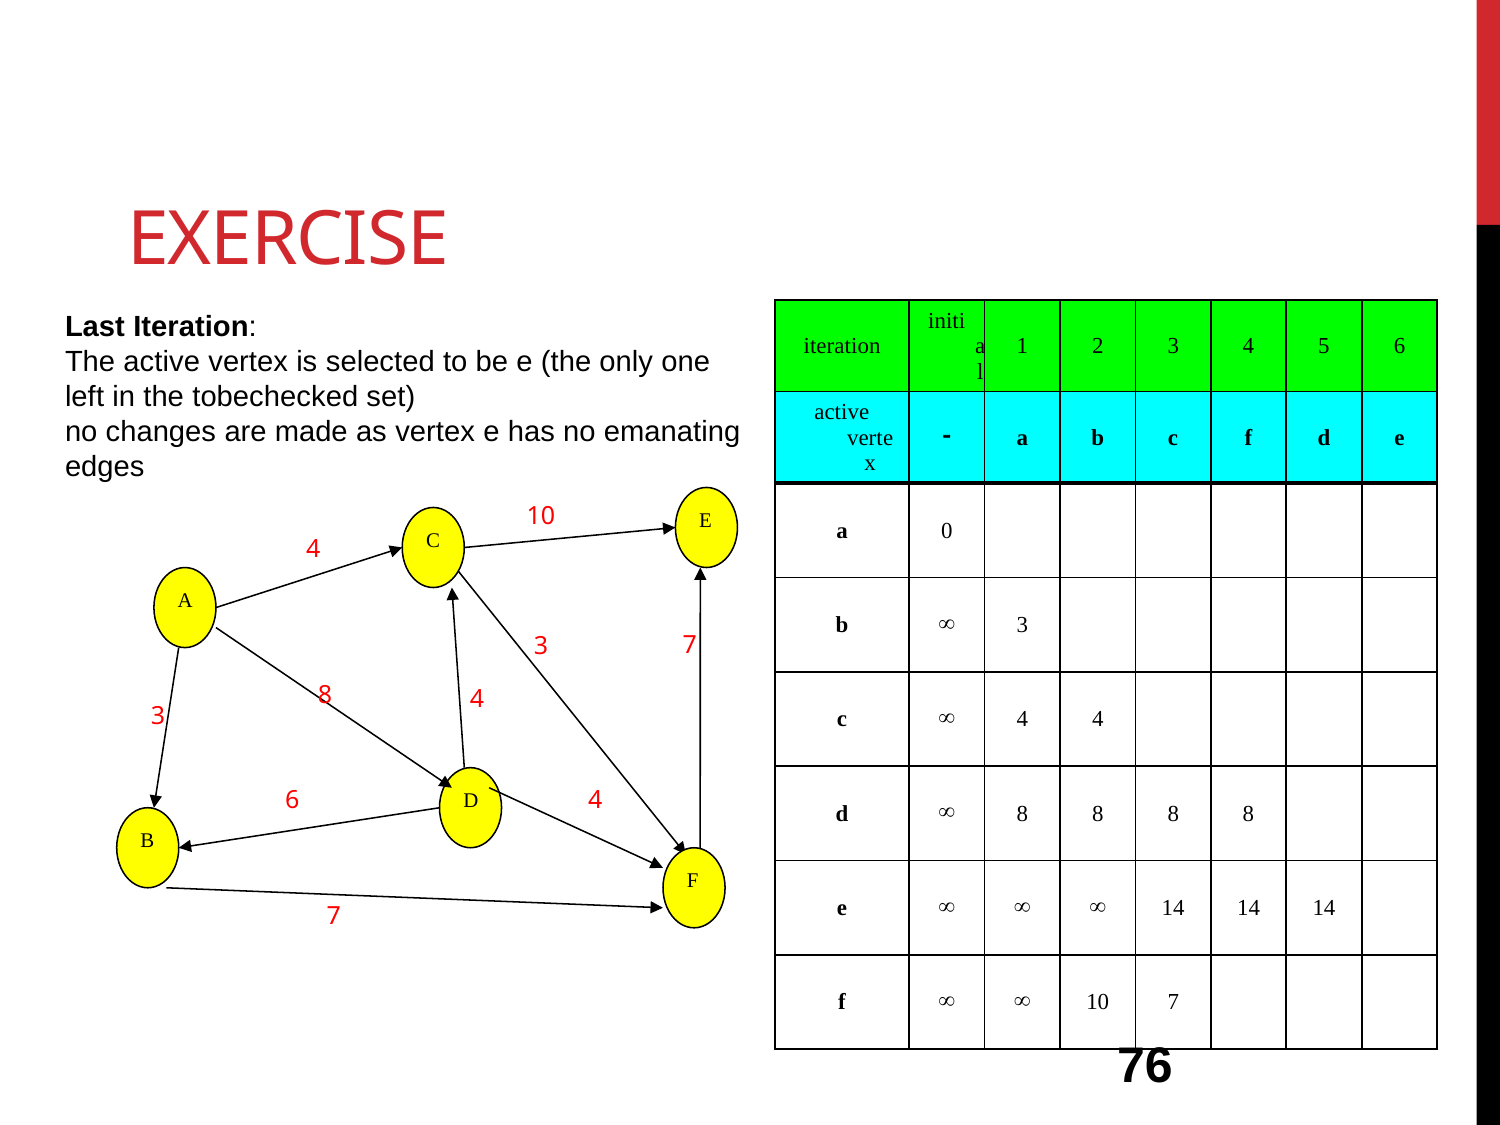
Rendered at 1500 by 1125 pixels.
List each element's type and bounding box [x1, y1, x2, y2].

table_cell [1363, 956, 1436, 1048]
table_cell [985, 861, 1059, 954]
table_header [985, 301, 1059, 391]
table_cell [910, 392, 984, 481]
table_cell [776, 861, 908, 954]
table_cell [776, 673, 908, 765]
table_cell [985, 956, 1059, 1048]
table_cell [1212, 485, 1285, 577]
table_cell [1363, 767, 1436, 860]
table_header [1363, 301, 1436, 391]
table_header [1212, 301, 1285, 391]
table_cell [1136, 578, 1210, 671]
table_cell [910, 578, 984, 671]
table_cell [1136, 673, 1210, 765]
table_cell [1136, 767, 1210, 860]
table_header [776, 301, 908, 391]
table_cell [1061, 956, 1135, 1048]
table_cell [776, 578, 908, 671]
table_cell [1212, 673, 1285, 765]
table_cell [1061, 578, 1135, 671]
table_cell [1287, 392, 1361, 481]
table_cell [910, 485, 984, 577]
table_cell [910, 861, 984, 954]
table_cell [985, 485, 1059, 577]
table_cell [1363, 673, 1436, 765]
table_cell [1287, 673, 1361, 765]
table_cell [1212, 861, 1285, 954]
table_cell [1212, 578, 1285, 671]
table_cell [910, 673, 984, 765]
table_cell [1061, 861, 1135, 954]
table_cell [776, 485, 908, 577]
table_cell [1136, 956, 1210, 1025]
table_cell [1061, 767, 1135, 860]
table_cell [985, 392, 1059, 481]
table_cell [776, 392, 908, 481]
table_header [1061, 301, 1135, 391]
table_header [910, 301, 984, 391]
table_cell [1136, 392, 1210, 481]
table_cell [985, 578, 1059, 671]
table_cell [1363, 578, 1436, 671]
table_cell [1212, 392, 1285, 481]
table_cell [776, 767, 908, 860]
text_box [50, 299, 763, 938]
table_cell [1287, 861, 1361, 954]
table_cell [1287, 956, 1361, 1025]
table_cell [1061, 485, 1135, 577]
table_cell [1363, 485, 1436, 577]
title [112, 24, 1240, 288]
table_cell [1136, 861, 1210, 954]
table_cell [985, 673, 1059, 765]
table_cell [910, 956, 984, 1048]
table_cell [1287, 485, 1361, 577]
table_cell [1287, 767, 1361, 860]
table_cell [1212, 956, 1285, 1025]
table_cell [1363, 861, 1436, 954]
table_header [1287, 301, 1361, 391]
table_cell [776, 956, 908, 1048]
table_cell [1212, 767, 1285, 860]
table_cell [1061, 392, 1135, 481]
table_cell [910, 767, 984, 860]
table_cell [1363, 392, 1436, 481]
table_cell [1061, 673, 1135, 765]
slide_number [1102, 1025, 1415, 1100]
table_header [1136, 301, 1210, 391]
table_cell [985, 767, 1059, 860]
table_cell [1287, 578, 1361, 671]
table_cell [1136, 485, 1210, 577]
